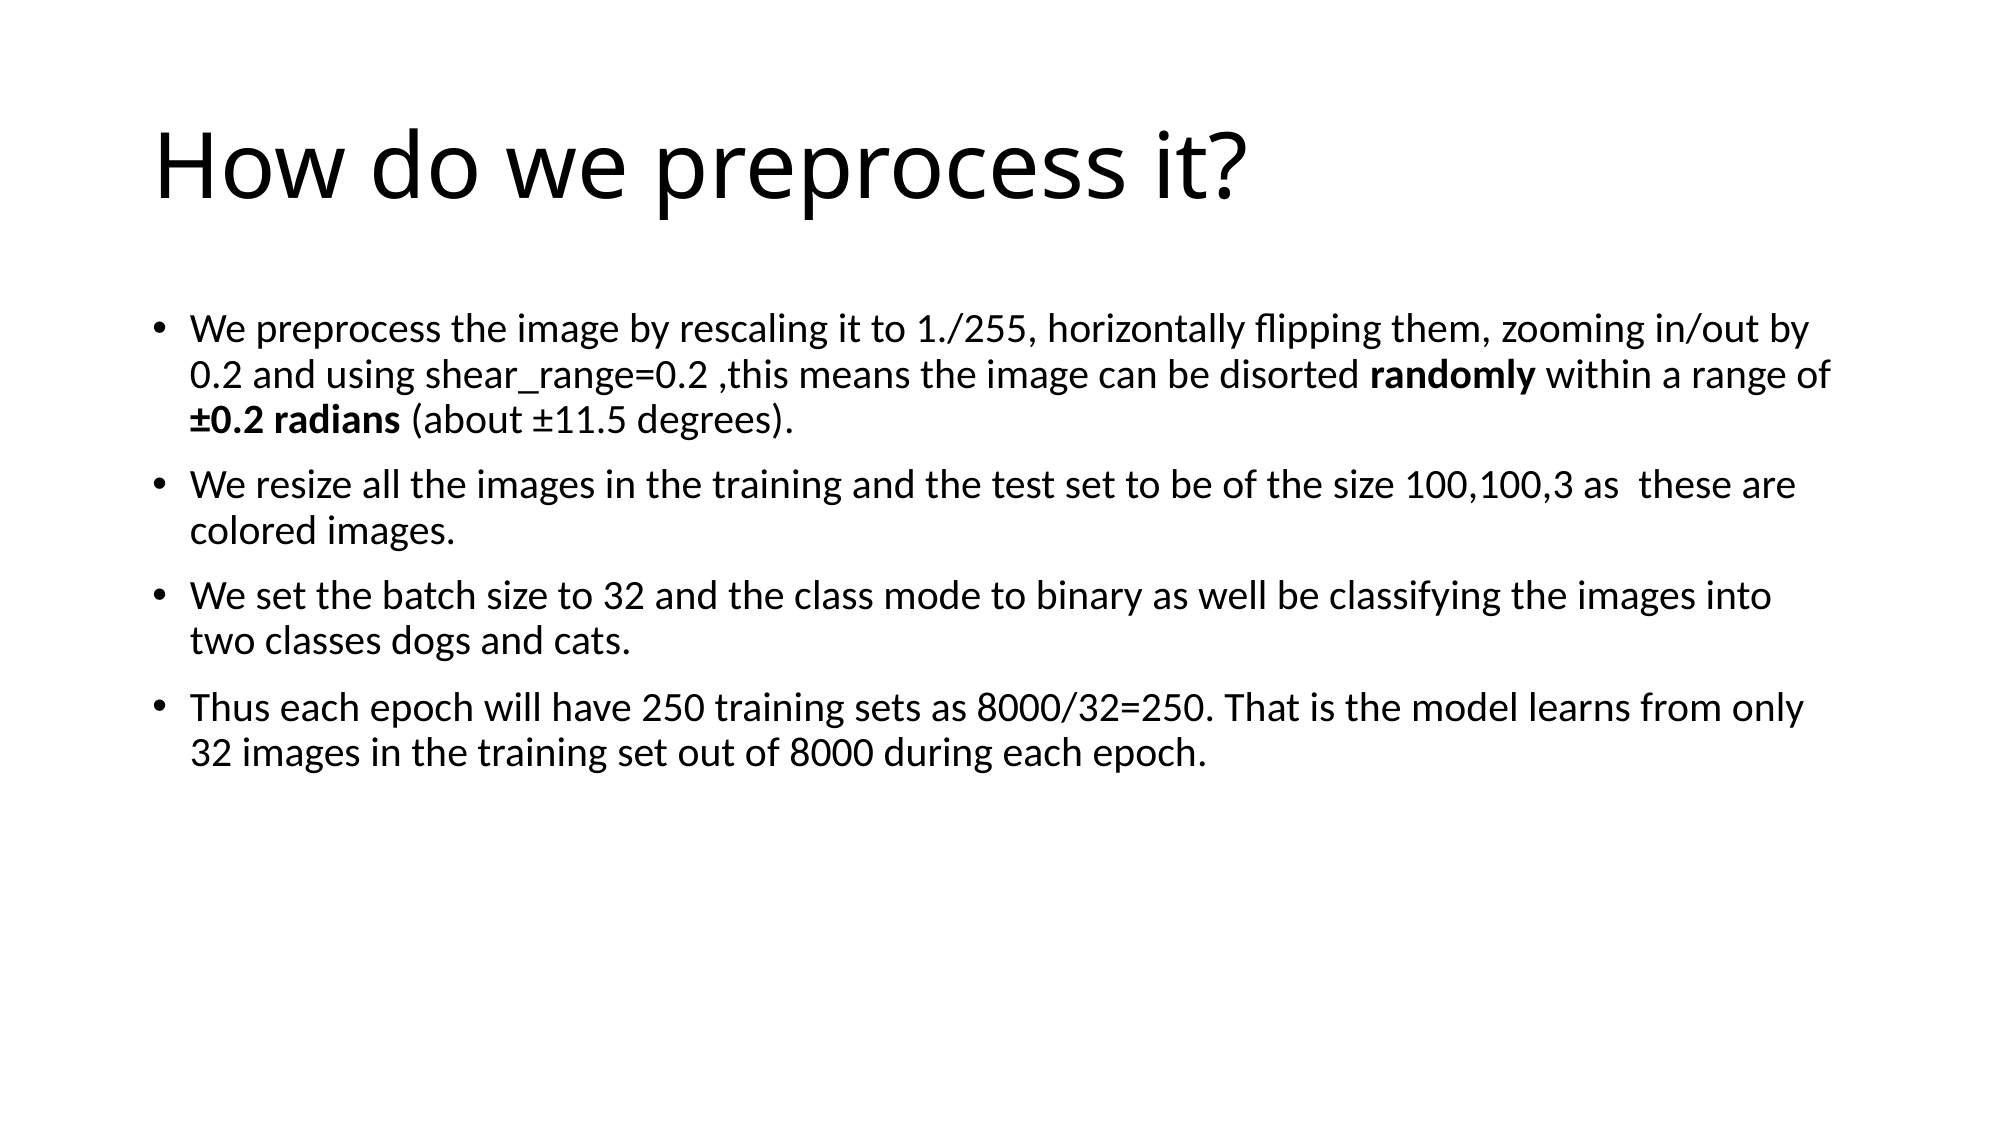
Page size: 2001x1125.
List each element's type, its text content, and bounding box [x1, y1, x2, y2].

title How do we preprocess it? [137, 59, 1863, 278]
list We preprocess the image by rescaling it to 1./255, horizontally flipping them, zooming in/out by 0.2 and using shear_range=0.2 ,this means the image can be disorted randomly within a range of ±0.2 radians (about ±11.5 degrees). We resize all the images in the training and the test set to be of the size 100,100,3 as these are colored images. We set the batch size to 32 and the class mode to binary as well be classifying the images into two classes dogs and cats. Thus each epoch will have 250 training sets as 8000/32=250. That is the model learns from only 32 images in the training set out of 8000 during each epoch. [137, 299, 1863, 1014]
